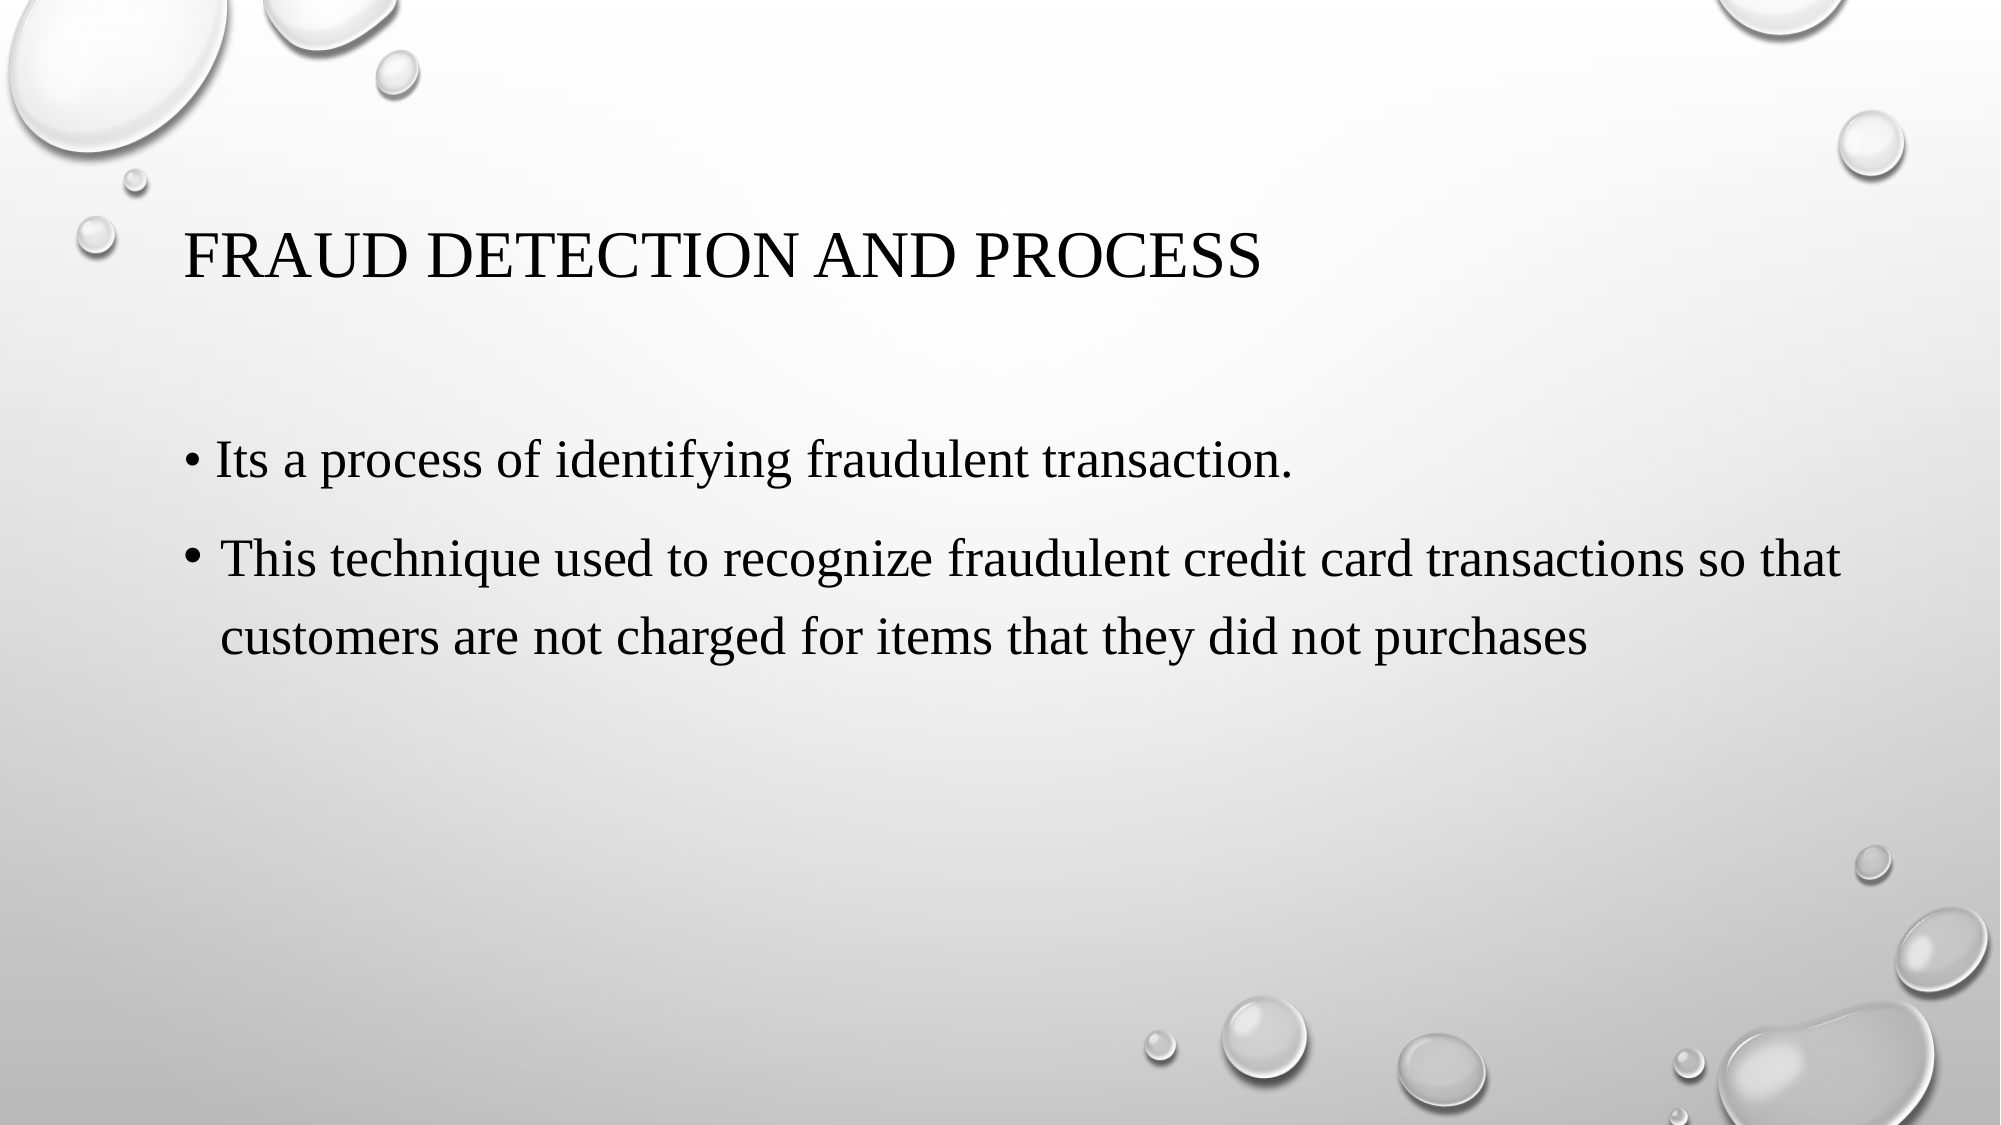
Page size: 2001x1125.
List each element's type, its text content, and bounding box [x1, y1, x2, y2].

picture [0, 0, 2000, 1125]
list Fraud Detection and process • Its a process of identifying fraudulent transaction. This technique used to recognize fraudulent credit card transactions so that customers are not charged for items that they did not purchases [168, 186, 1869, 1073]
